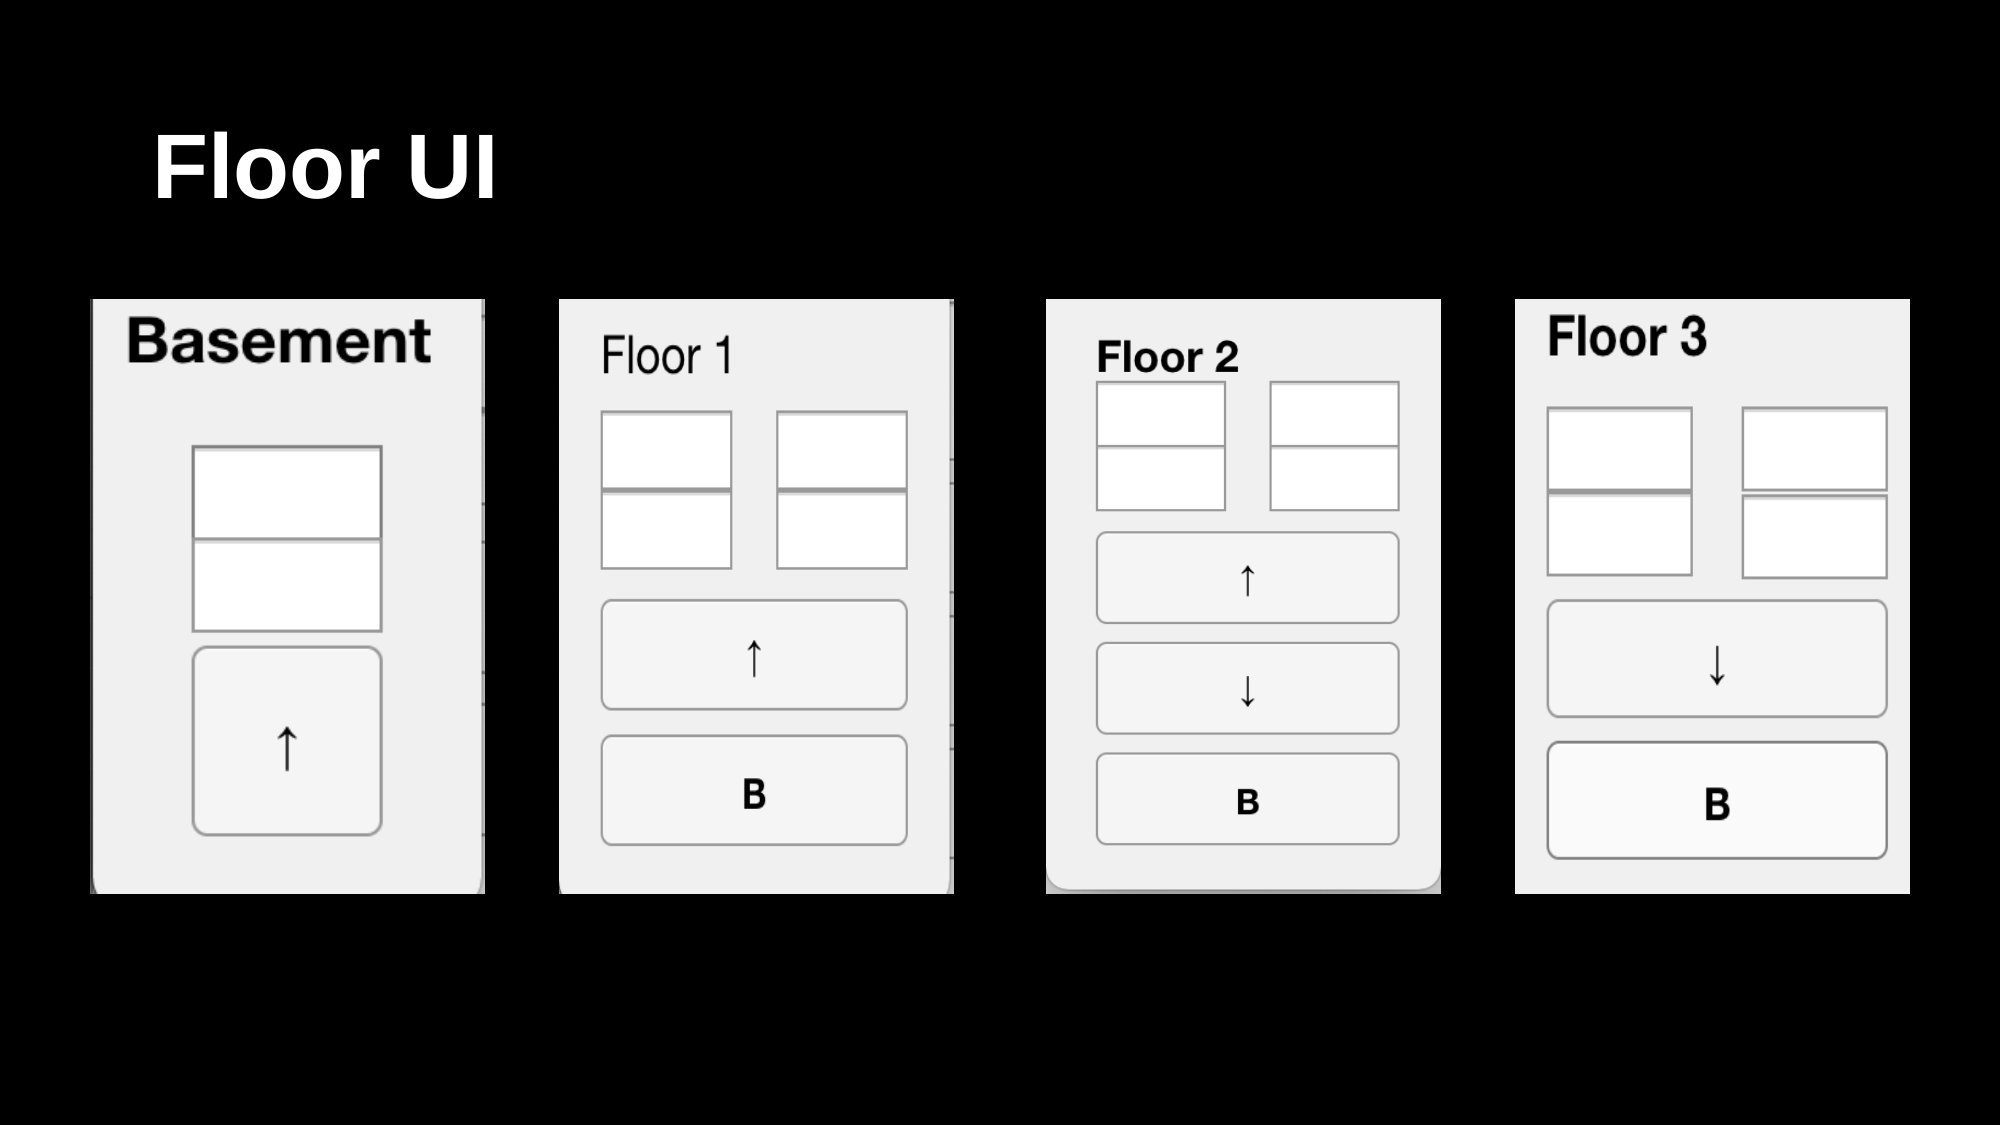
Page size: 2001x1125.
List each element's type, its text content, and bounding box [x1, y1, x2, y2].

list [90, 299, 485, 894]
picture [1046, 299, 1441, 894]
picture [559, 299, 954, 894]
title Floor UI [137, 59, 1863, 278]
picture [1515, 299, 1910, 894]
